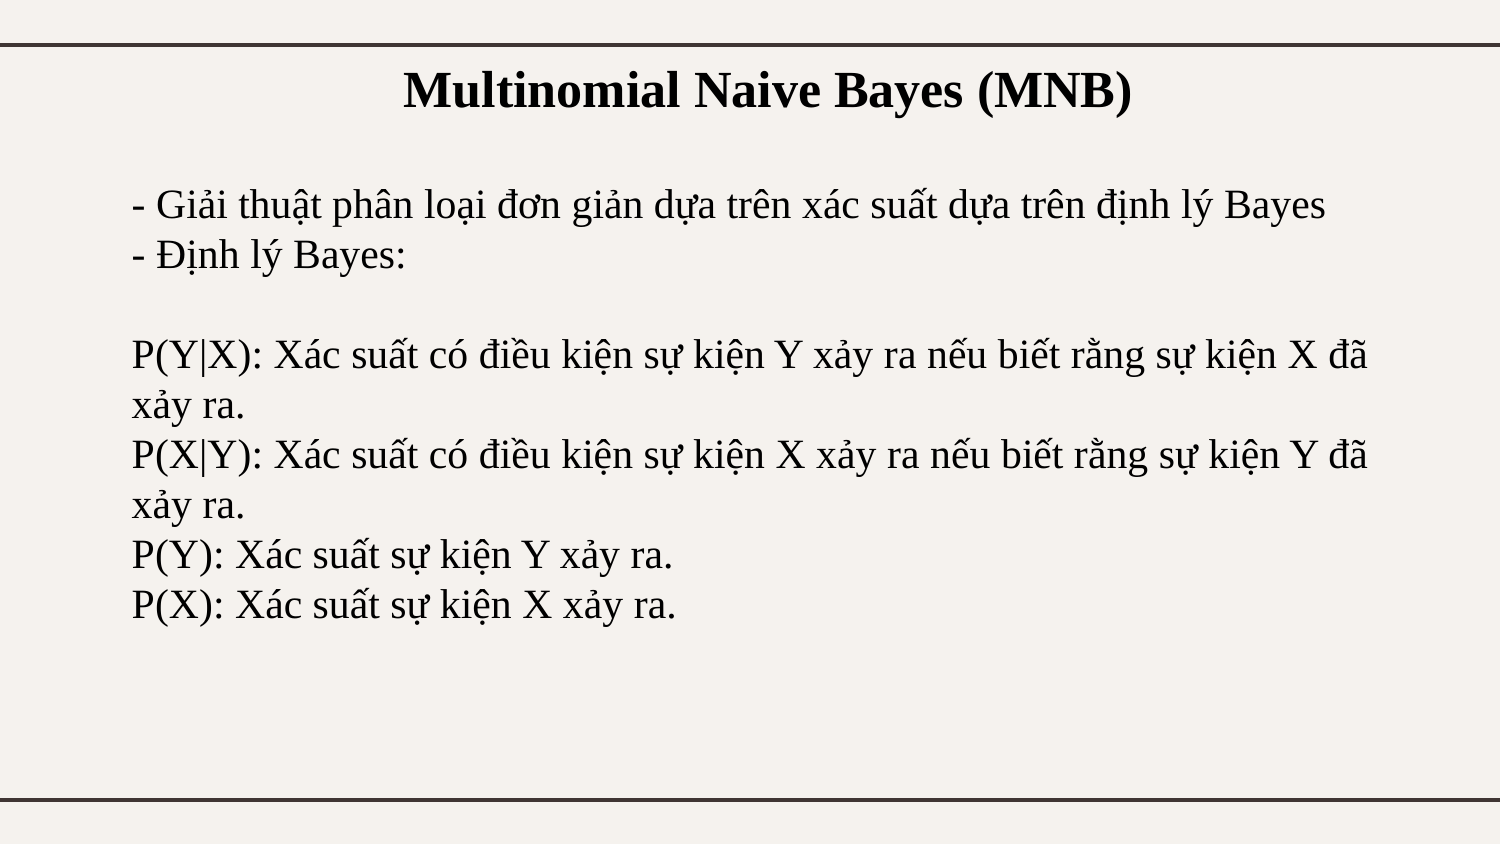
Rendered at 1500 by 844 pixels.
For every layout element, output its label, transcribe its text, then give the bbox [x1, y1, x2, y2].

title Multinomial Naive Bayes (MNB) [116, 40, 1420, 135]
